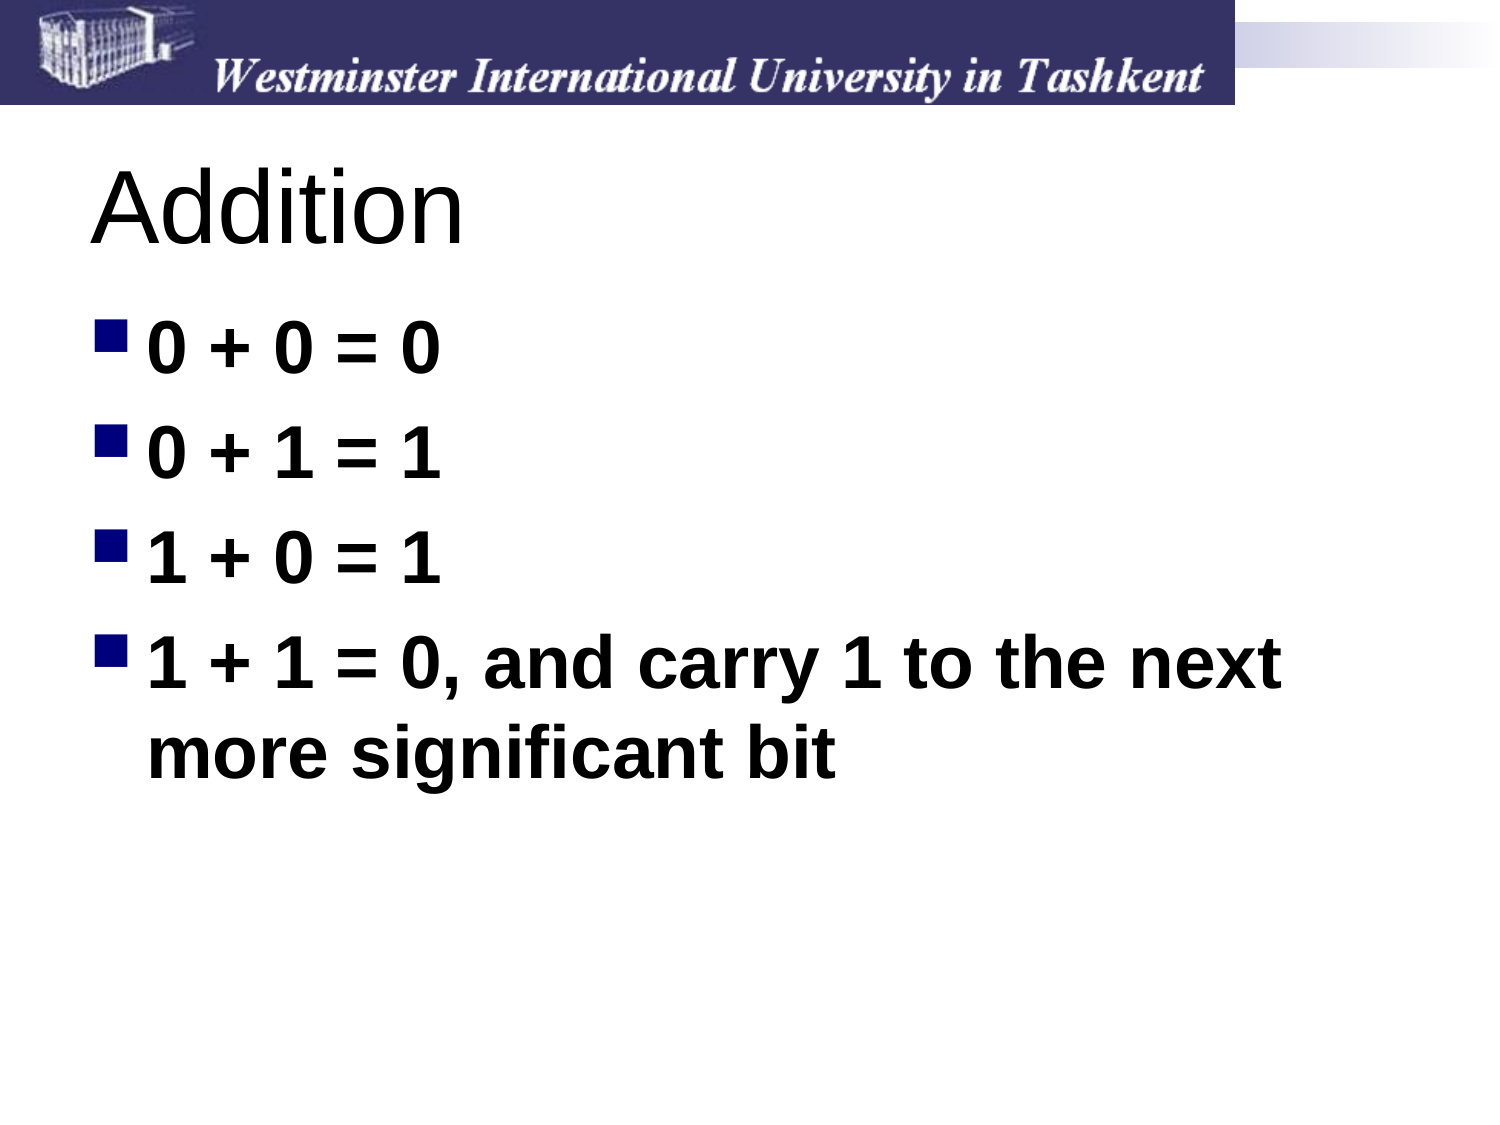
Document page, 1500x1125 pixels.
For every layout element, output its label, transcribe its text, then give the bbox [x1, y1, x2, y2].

picture [0, 0, 1235, 105]
list 0 + 0 = 0 0 + 1 = 1 1 + 0 = 1 1 + 1 = 0, and carry 1 to the next more significant bit [75, 290, 1425, 988]
title Addition [75, 125, 1425, 279]
